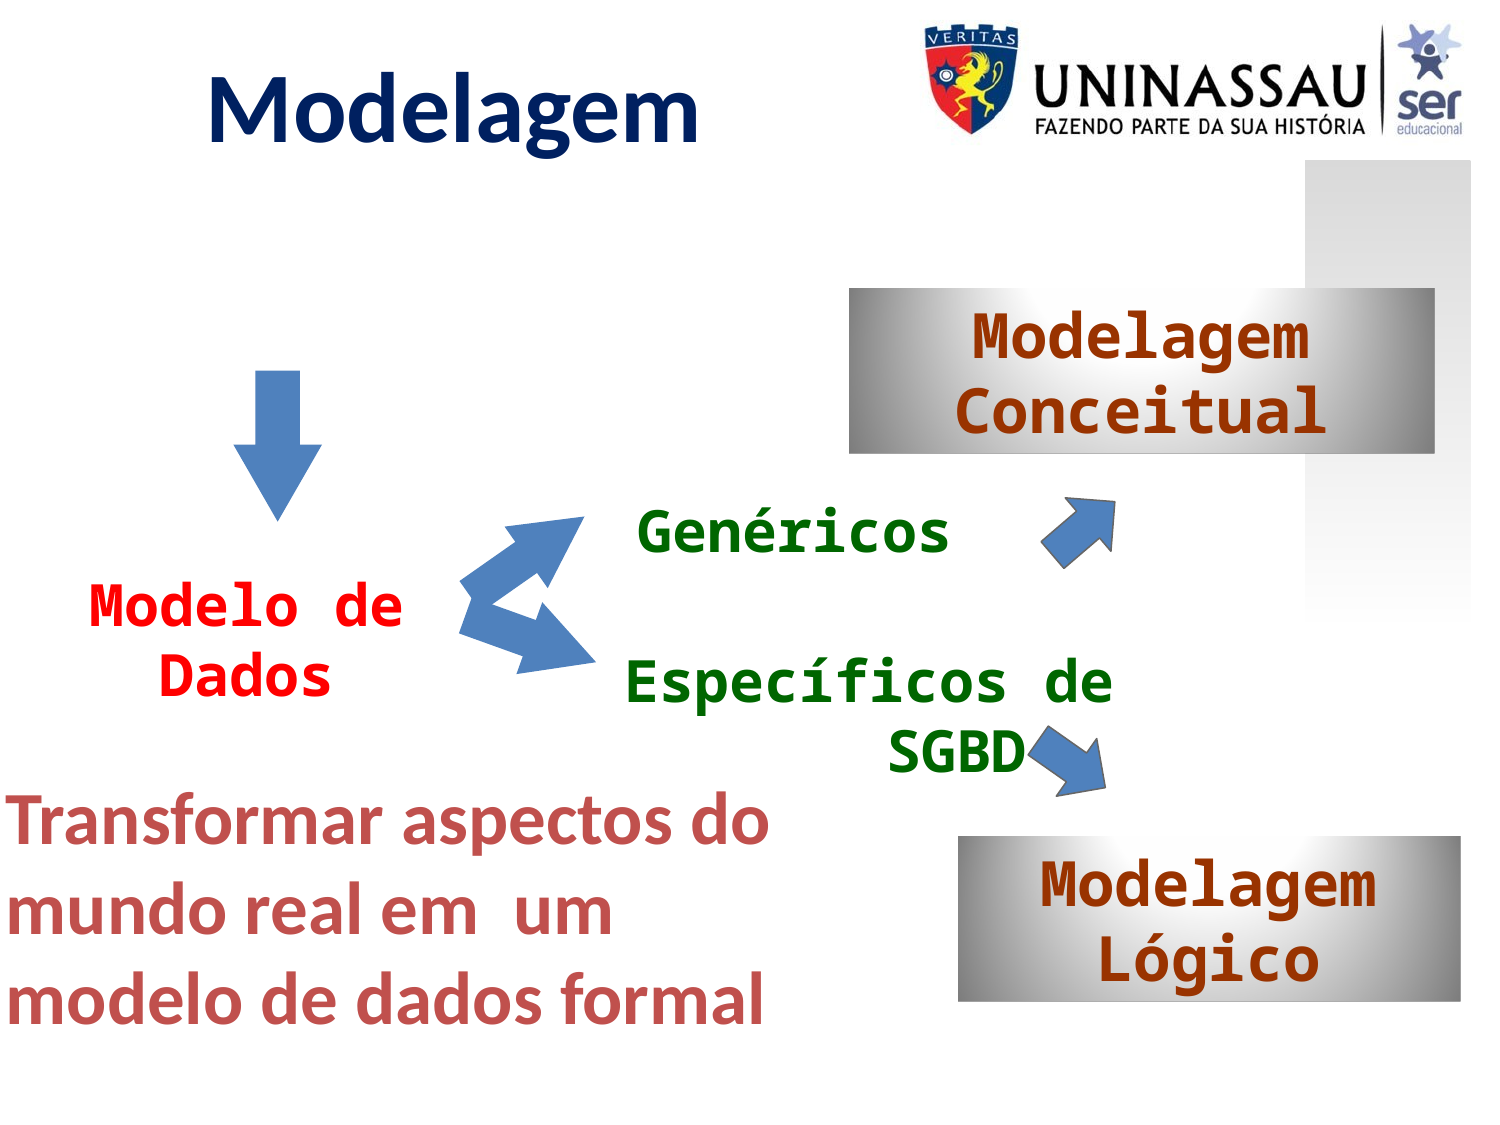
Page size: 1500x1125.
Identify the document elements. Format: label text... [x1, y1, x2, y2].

text_box [235, 371, 321, 520]
picture [888, 8, 1491, 154]
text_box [458, 520, 599, 676]
text_box Específicos de SGBD [609, 636, 1130, 792]
title Modelagem [0, 35, 1130, 223]
text_box Modelo de Dados [57, 560, 436, 716]
text_box Genéricos [622, 486, 968, 573]
text_box [1041, 497, 1115, 569]
text_box [1028, 726, 1106, 797]
list Transformar aspectos do mundo real em um modelo de dados formal [0, 763, 845, 1071]
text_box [956, 835, 1461, 1002]
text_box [848, 287, 1435, 454]
